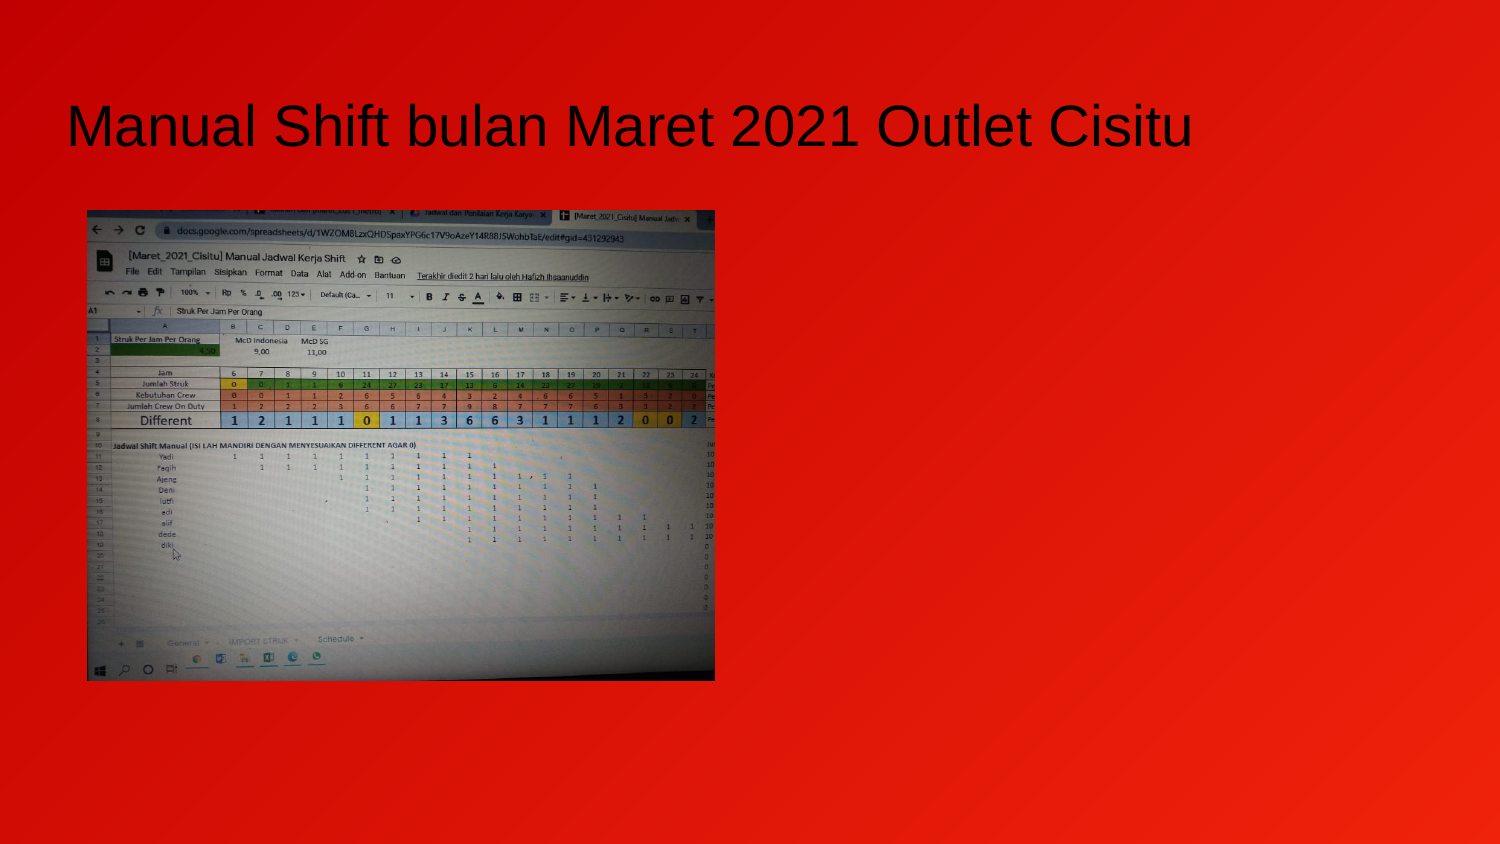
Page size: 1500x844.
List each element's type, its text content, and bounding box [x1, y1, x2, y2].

title Manual Shift bulan Maret 2021 Outlet Cisitu [51, 72, 1449, 167]
picture [87, 210, 715, 682]
